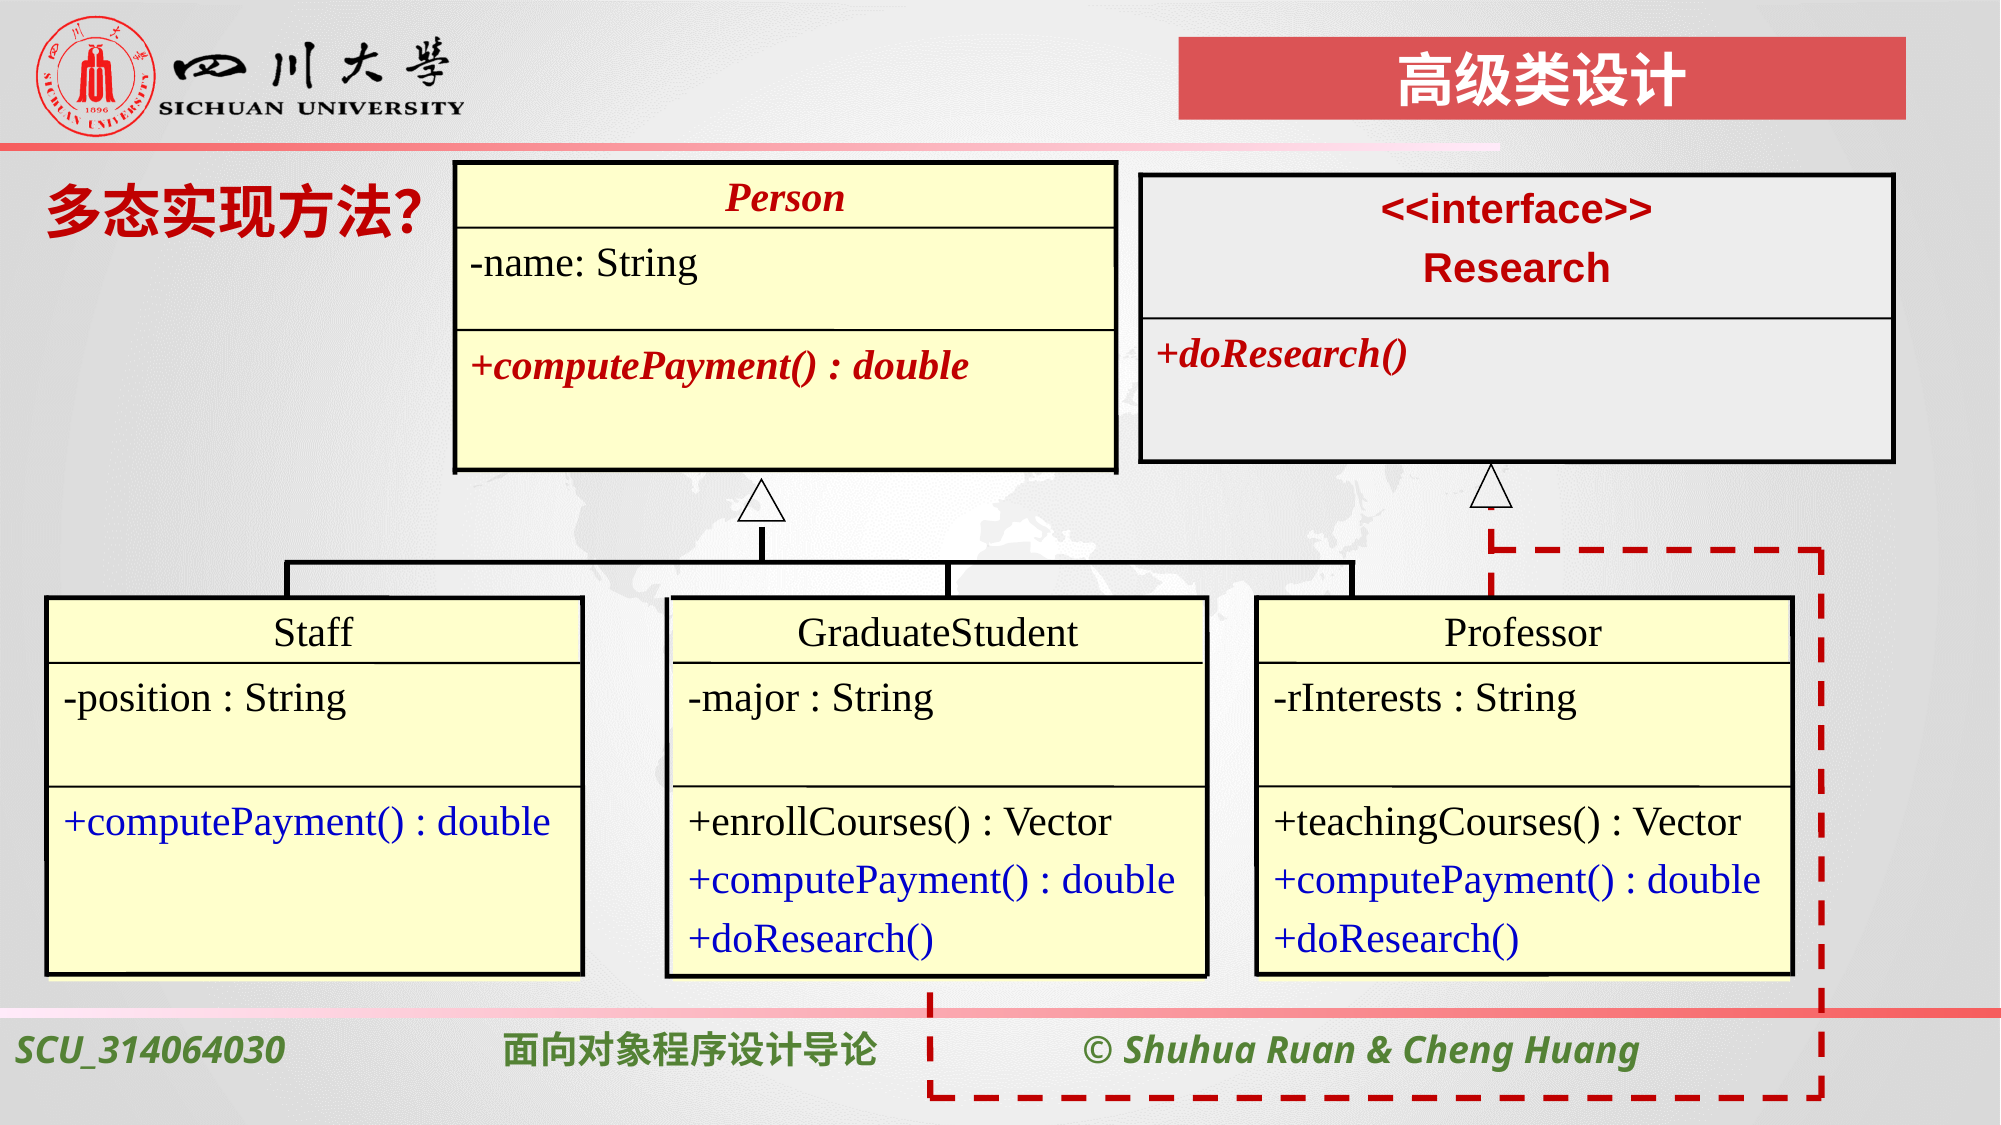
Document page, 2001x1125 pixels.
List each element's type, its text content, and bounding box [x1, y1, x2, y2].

picture [0, 0, 2000, 1007]
text_box [0, 1007, 2000, 1018]
picture [0, 1079, 2000, 1125]
text_box +doResearch() [1141, 319, 1893, 461]
text_box <<interface>> Research [1141, 174, 1893, 318]
text_box +enrollCourses() : Vector +computePayment() : double +doResearch() [673, 977, 1205, 982]
text_box SCU_314064030 面向对象程序设计导论 © Shuhua Ruan & Cheng Huang [0, 1018, 2000, 1079]
text_box -major : String [673, 662, 1205, 786]
text_box 高级类设计 [1178, 36, 1907, 121]
text_box Staff [48, 598, 579, 663]
text_box +computePayment() : double [456, 331, 1116, 469]
text_box GraduateStudent [673, 598, 1203, 662]
text_box -name: String [454, 228, 1116, 329]
text_box [1470, 464, 1512, 508]
text_box -rInterests : String [1258, 663, 1791, 786]
text_box +teachingCourses() : Vector +computePayment() : double +doResearch() [1258, 787, 1791, 982]
text_box -position : String [48, 663, 581, 786]
text_box 多态实现方法？ [29, 174, 1966, 896]
text_box [738, 479, 785, 521]
text_box +computePayment() : double [48, 787, 581, 982]
text_box +enrollCourses() : Vector +computePayment() : double +doResearch() [673, 787, 1205, 976]
text_box [0, 142, 1501, 152]
text_box Person [455, 163, 1116, 227]
text_box Professor [1258, 598, 1789, 662]
